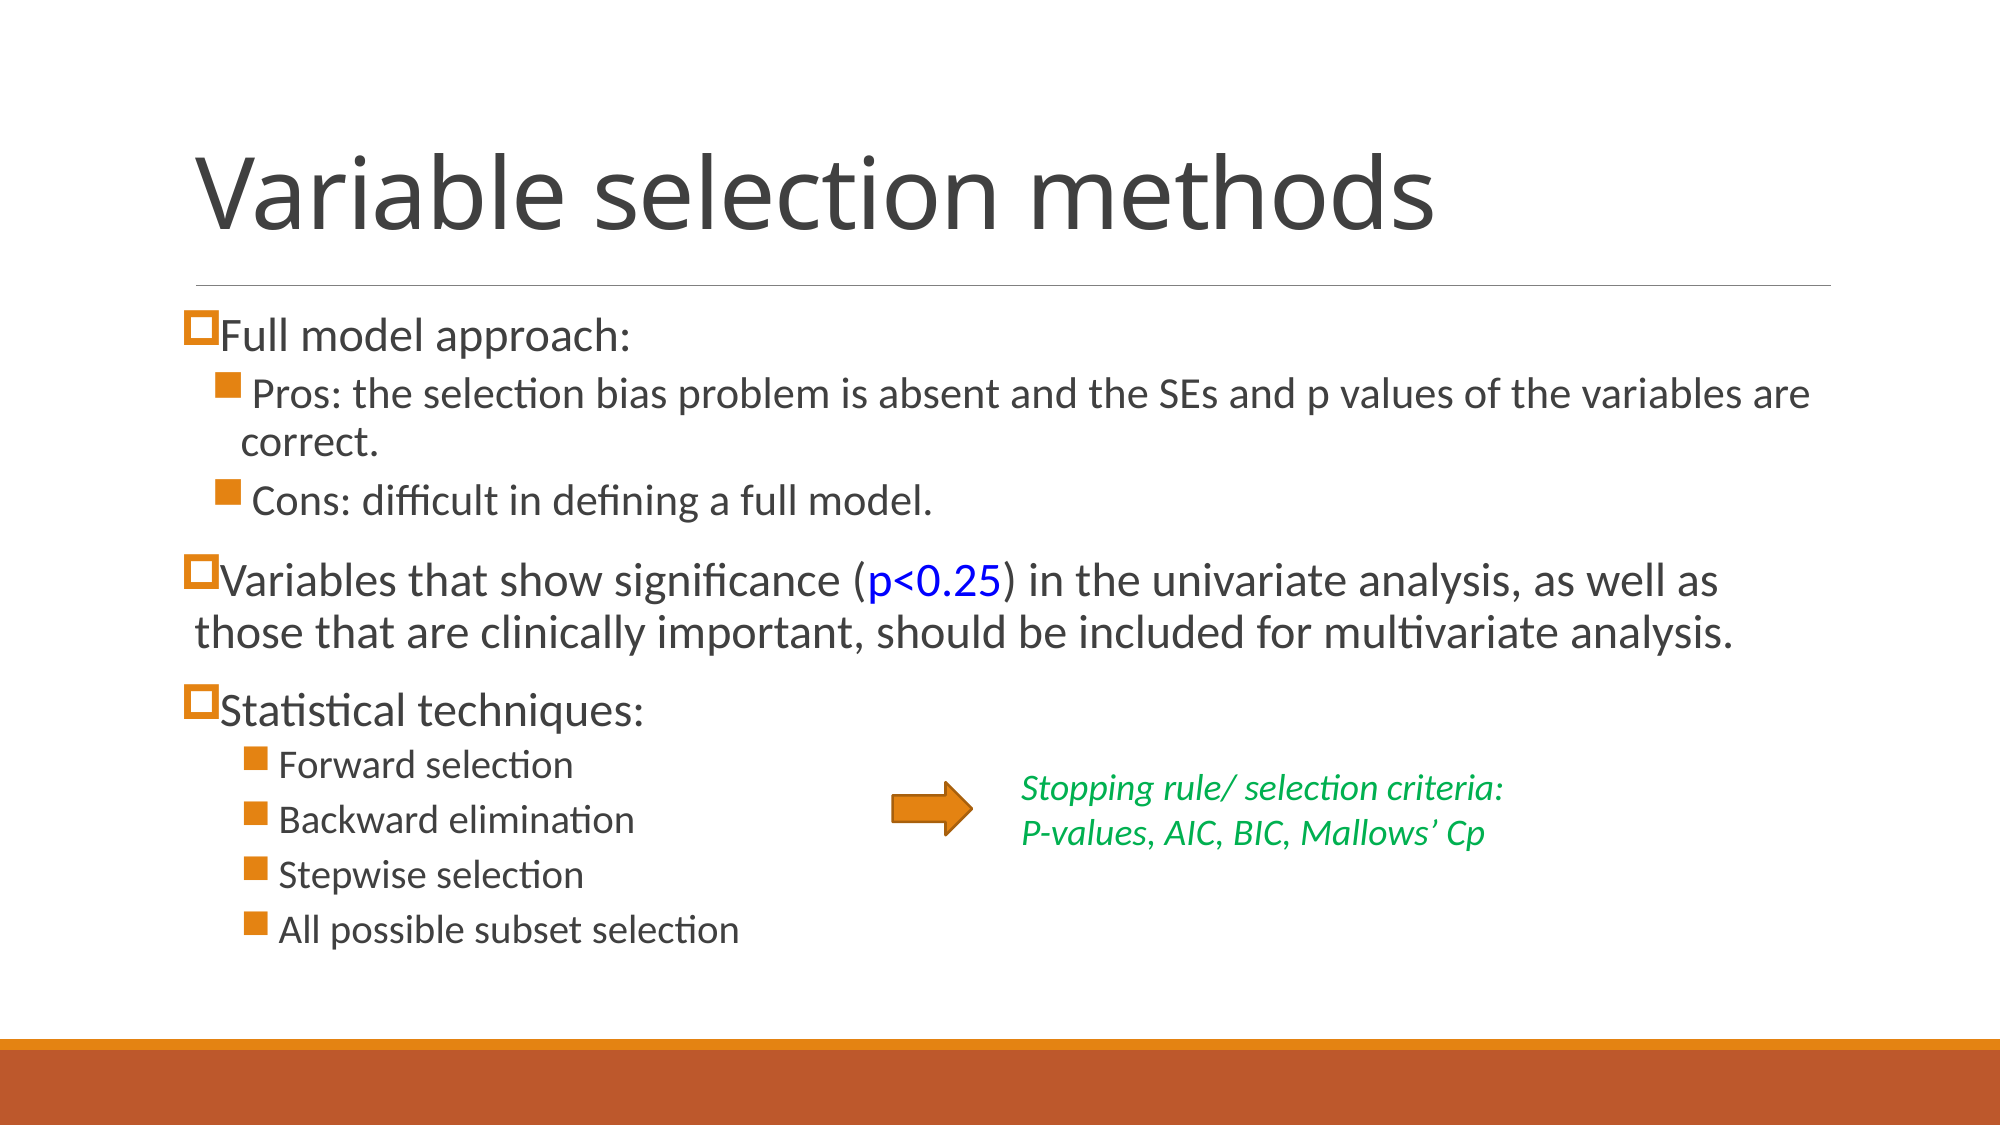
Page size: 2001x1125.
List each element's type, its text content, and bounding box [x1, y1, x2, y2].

title Variable selection methods [180, 47, 1830, 258]
text_box Stopping rule/ selection criteria: P-values, AIC, BIC, Mallows’ Cp [1006, 755, 1520, 861]
text_box [891, 780, 973, 837]
list Full model approach: Pros: the selection bias problem is absent and the SEs and p values of the variables are correct. Cons: difficult in defining a full model. Variables that show significance (p<0.25) in the univariate analysis, as well as those that are clinically important, should be included for multivariate analysis. Statistical techniques: Forward selection Backward elimination Stepwise selection All possible subset selection [180, 302, 1830, 963]
